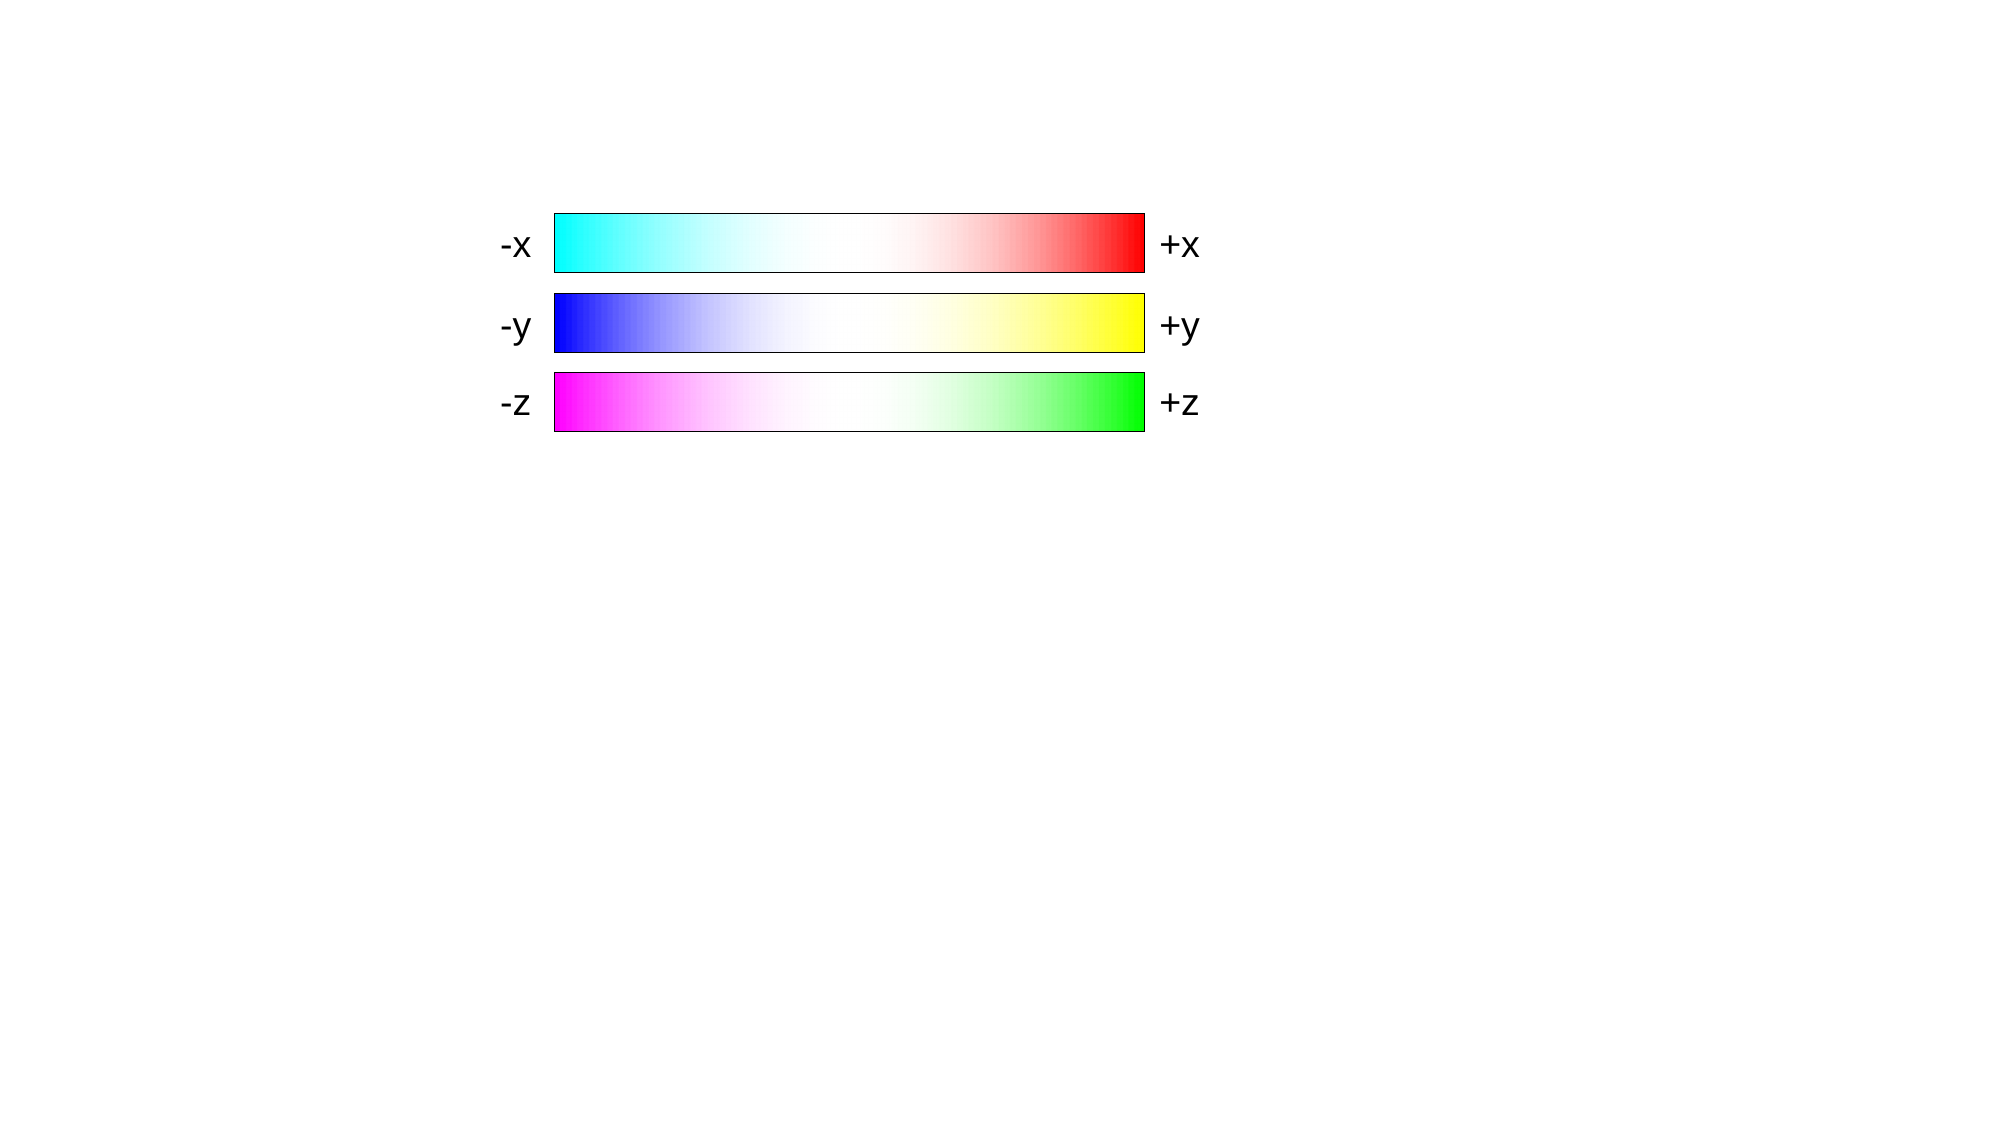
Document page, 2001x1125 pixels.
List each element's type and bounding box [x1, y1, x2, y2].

text_box [485, 212, 1236, 432]
